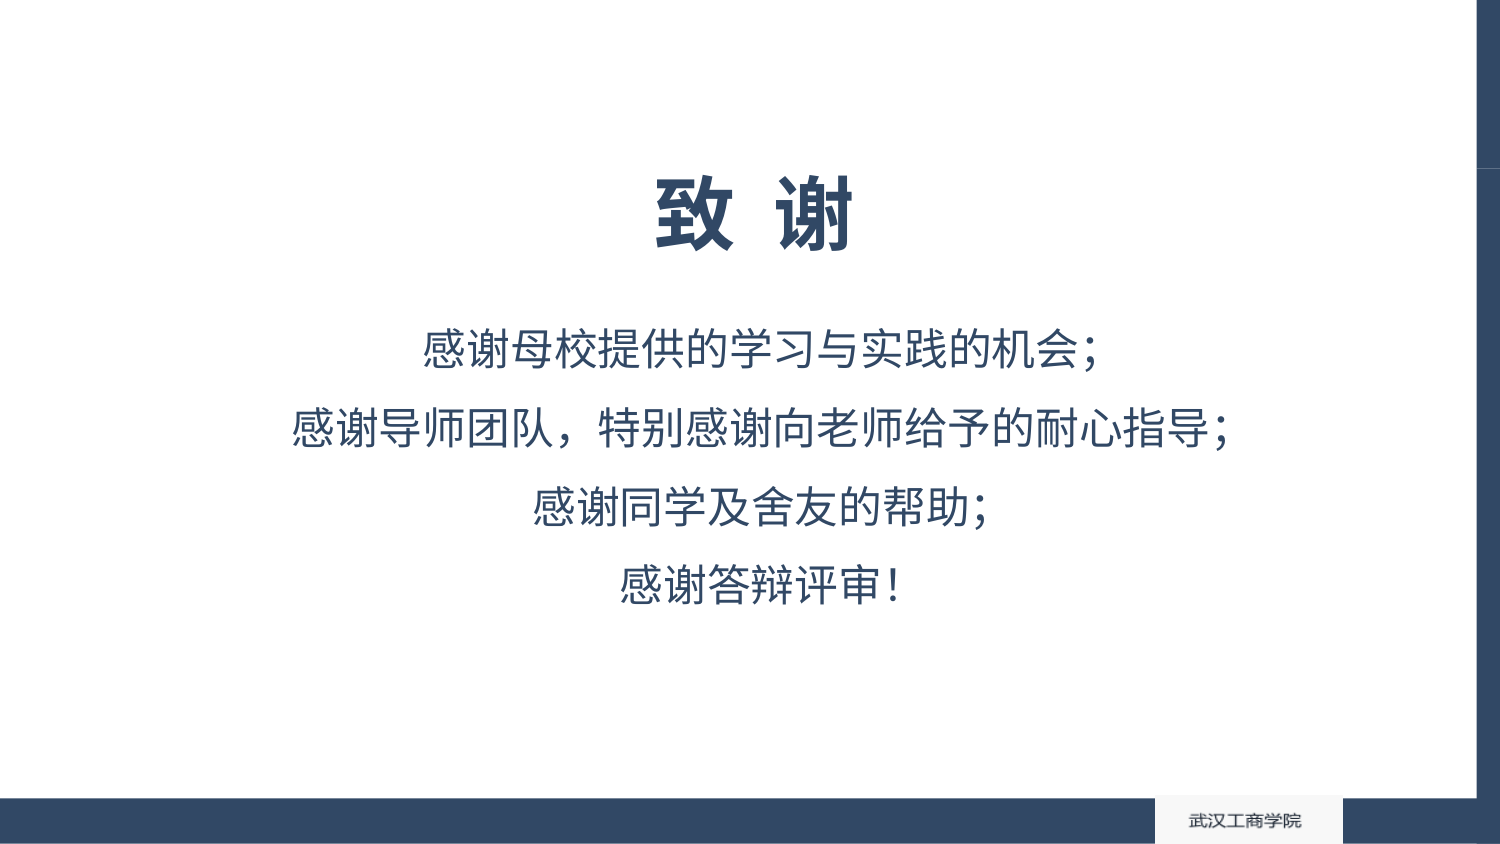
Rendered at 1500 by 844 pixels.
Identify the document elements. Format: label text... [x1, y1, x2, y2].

picture [1154, 795, 1344, 844]
text_box 致 谢 [641, 156, 869, 267]
text_box 感谢母校提供的学习与实践的机会； 感谢导师团队，特别感谢向老师给予的耐心指导； 感谢同学及舍友的帮助； 感谢答辩评审！ [135, 288, 1410, 618]
